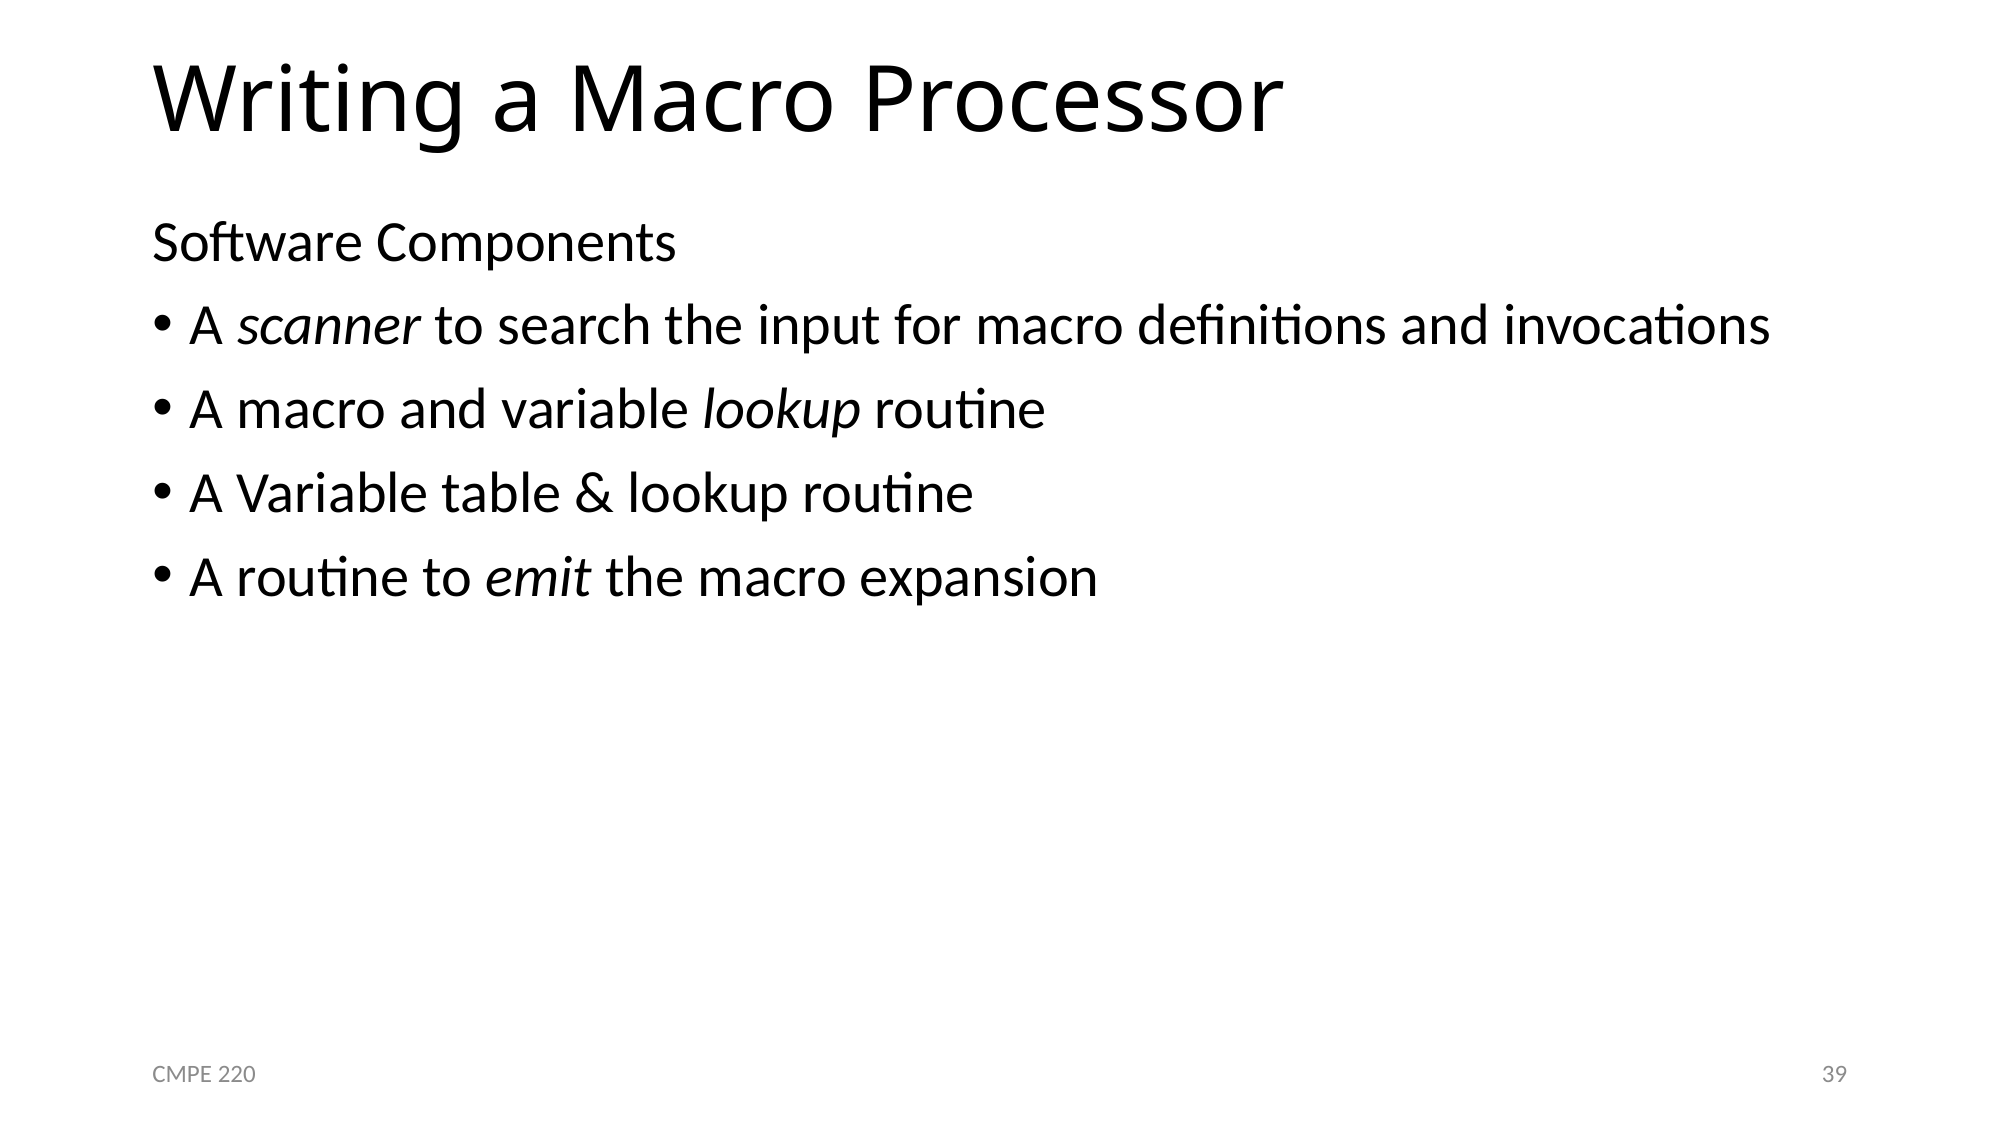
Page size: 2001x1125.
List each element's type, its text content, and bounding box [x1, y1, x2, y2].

list Software Components A scanner to search the input for macro definitions and invocations A macro and variable lookup routine A Variable table & lookup routine A routine to emit the macro expansion [137, 203, 1863, 996]
slide_number CMPE 220 [137, 1042, 588, 1103]
title Writing a Macro Processor [137, 0, 1863, 203]
slide_number 39 [1412, 1042, 1863, 1103]
